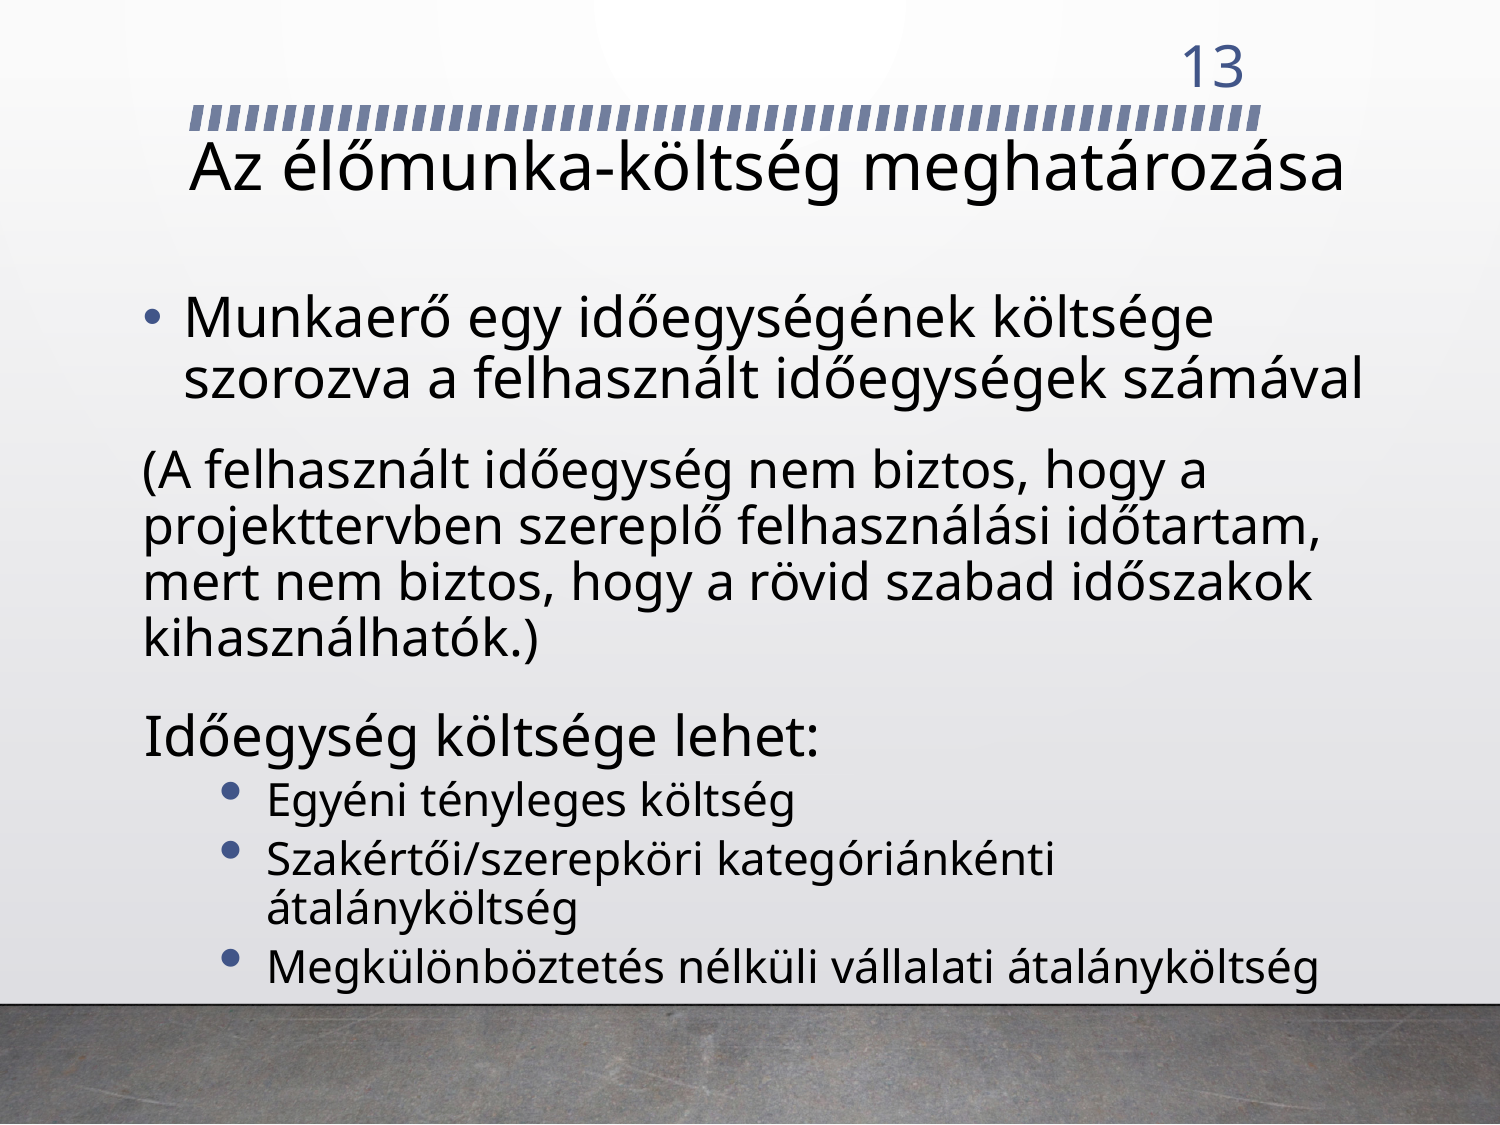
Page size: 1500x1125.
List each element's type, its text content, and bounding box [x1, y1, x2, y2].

title Az élőmunka-költség meghatározása [174, 125, 1438, 264]
picture [0, 1004, 1500, 1124]
text_box (A felhasznált időegység nem biztos, hogy a projekttervben szereplő felhasználási időtartam, mert nem biztos, hogy a rövid szabad időszakok kihasználhatók.) [127, 435, 1391, 700]
text_box Időegység költsége lehet: Egyéni tényleges költség Szakértői/szerepköri kategóriánkénti átalányköltség Megkülönböztetés nélküli vállalati átalányköltség [129, 699, 1392, 991]
slide_number 13 [1130, 21, 1262, 105]
list Munkaerő egy időegységének költsége szorozva a felhasznált időegységek számával [127, 281, 1391, 435]
